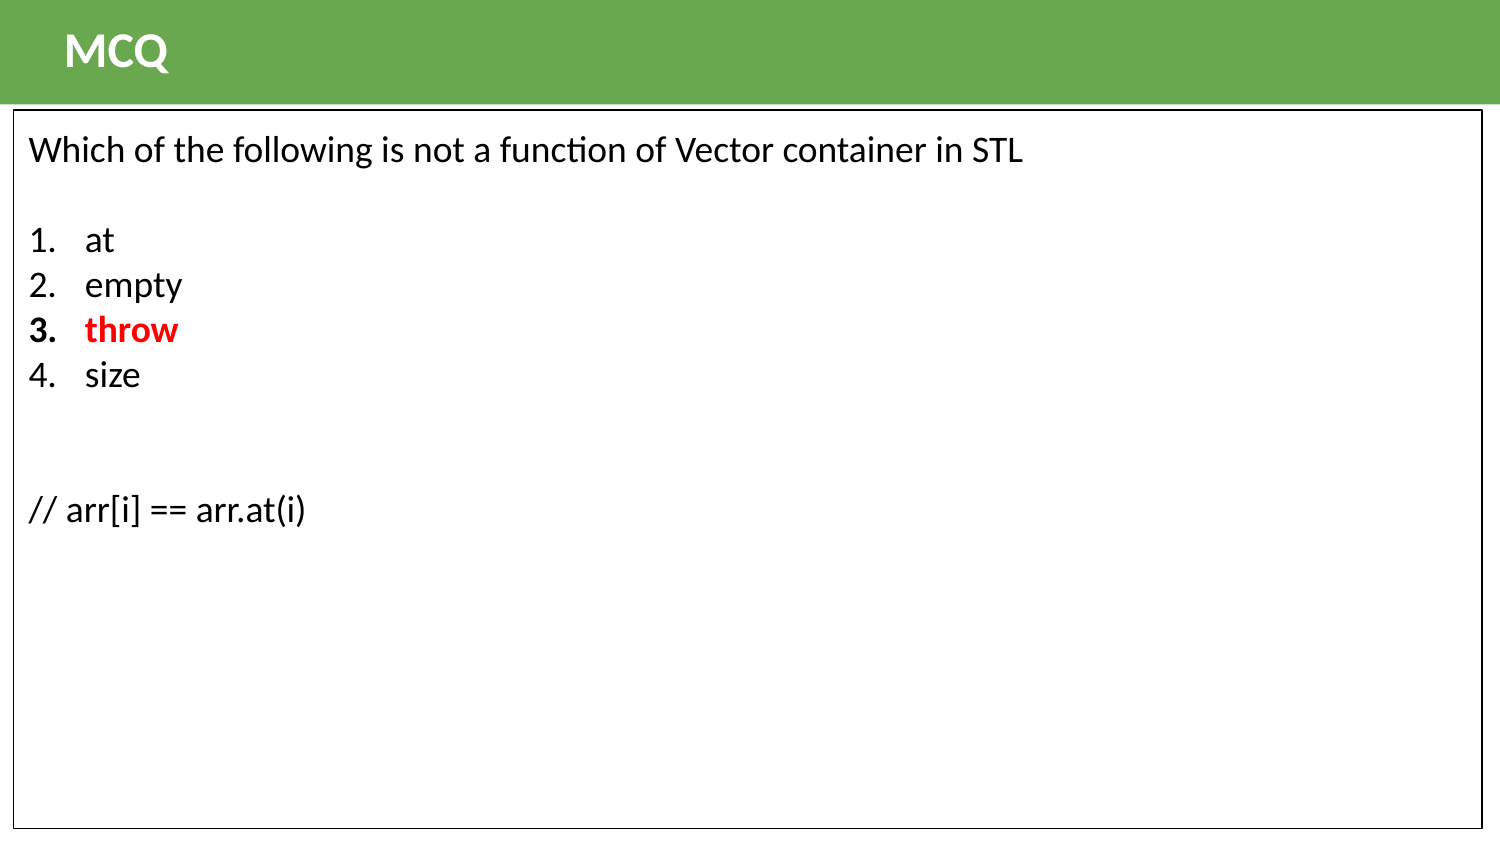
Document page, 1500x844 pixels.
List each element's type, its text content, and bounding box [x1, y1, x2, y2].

text_box Which of the following is not a function of Vector container in STL at empty throw size // arr[i] == arr.at(i) [13, 110, 1483, 829]
text_box MCQ [63, 15, 1483, 80]
